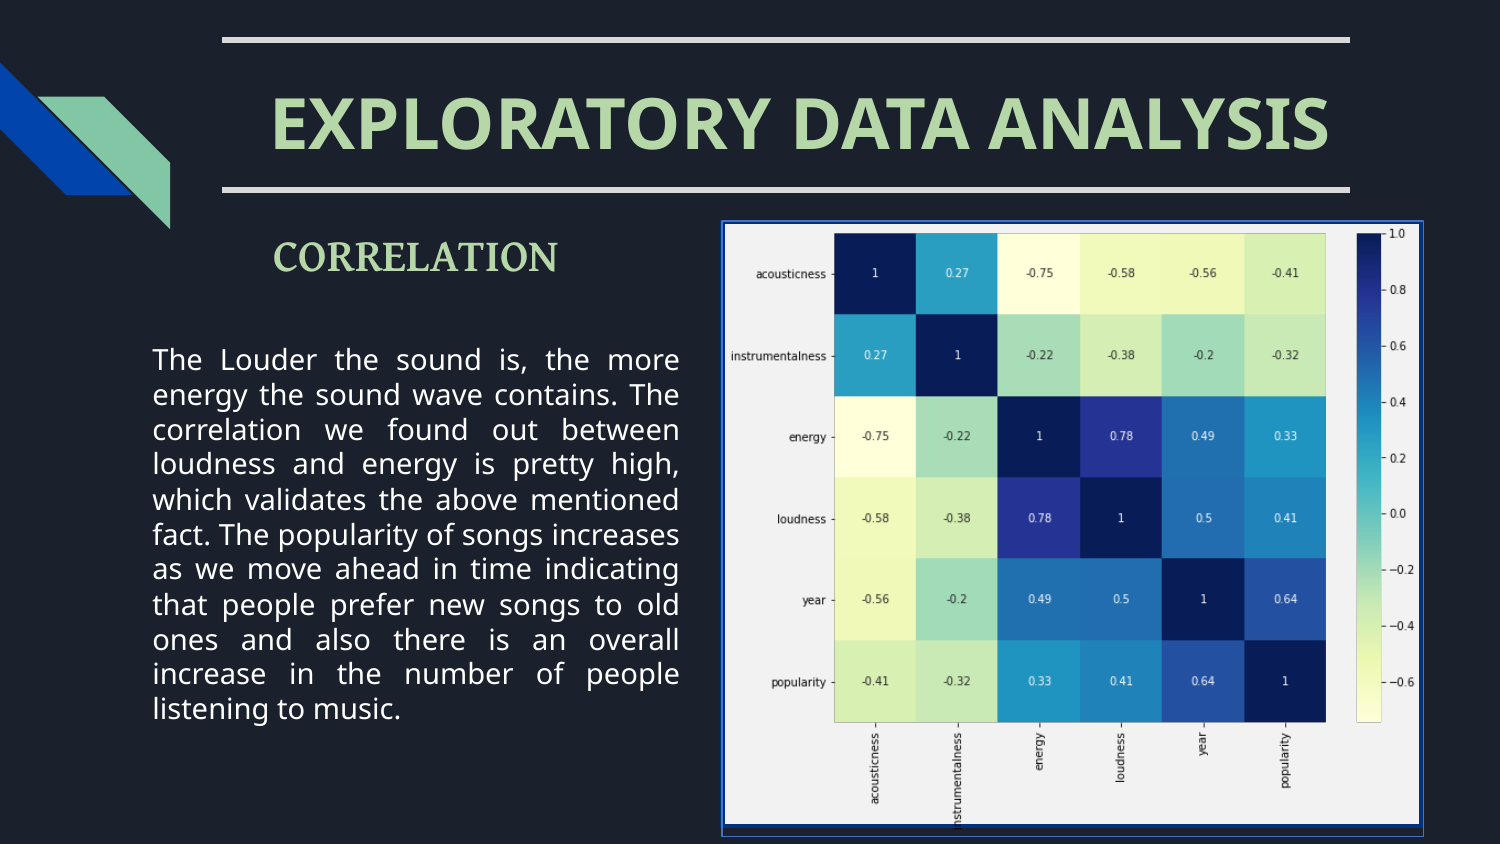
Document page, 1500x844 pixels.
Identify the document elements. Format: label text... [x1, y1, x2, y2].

list CORRELATION The Louder the sound is, the more energy the sound wave contains. The correlation we found out between loudness and energy is pretty high, which validates the above mentioned fact. The popularity of songs increases as we move ahead in time indicating that people prefer new songs to old ones and also there is an overall increase in the number of people listening to music. [137, 211, 696, 739]
picture [722, 221, 1424, 836]
title EXPLORATORY DATA ANALYSIS [151, 63, 1450, 212]
